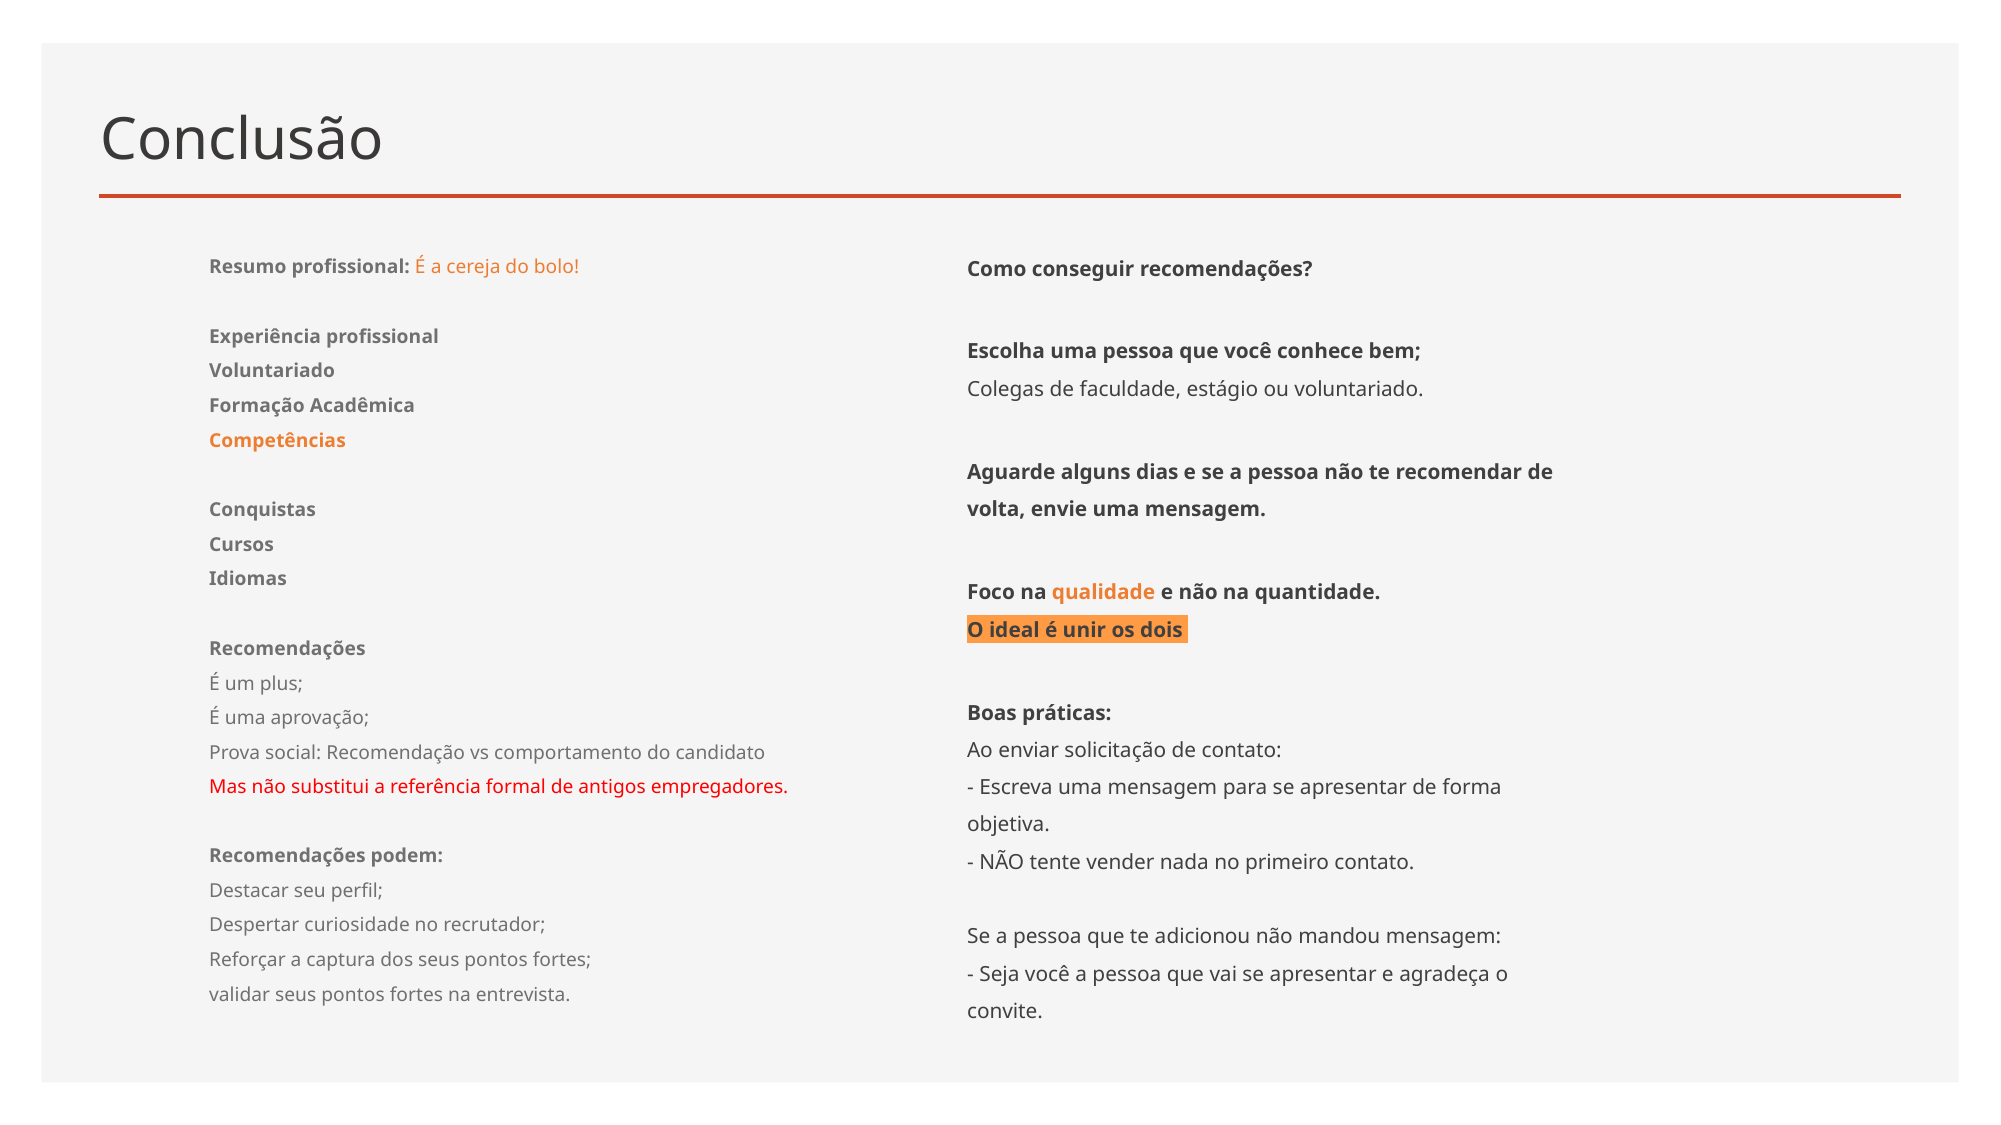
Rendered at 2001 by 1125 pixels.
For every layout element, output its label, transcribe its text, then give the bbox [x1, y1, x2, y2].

list Resumo profissional: É a cereja do bolo! Experiência profissional Voluntariado Formação Acadêmica Competências Conquistas Cursos Idiomas Recomendações É um plus; É uma aprovação; Prova social: Recomendação vs comportamento do candidato Mas não substitui a referência formal de antigos empregadores. Recomendações podem: Destacar seu perfil; Despertar curiosidade no recrutador; Reforçar a captura dos seus pontos fortes; validar seus pontos fortes na entrevista. [194, 235, 845, 1084]
title Conclusão [85, 73, 1214, 179]
text_box Como conseguir recomendações? Escolha uma pessoa que você conhece bem; Colegas de faculdade, estágio ou voluntariado. Aguarde alguns dias e se a pessoa não te recomendar de volta, envie uma mensagem. Foco na qualidade e não na quantidade. O ideal é unir os dois Boas práticas: Ao enviar solicitação de contato: - Escreva uma mensagem para se apresentar de forma objetiva. - NÃO tente vender nada no primeiro contato. Se a pessoa que te adicionou não mandou mensagem: - Seja você a pessoa que vai se apresentar e agradeça o convite. [952, 235, 1603, 1084]
